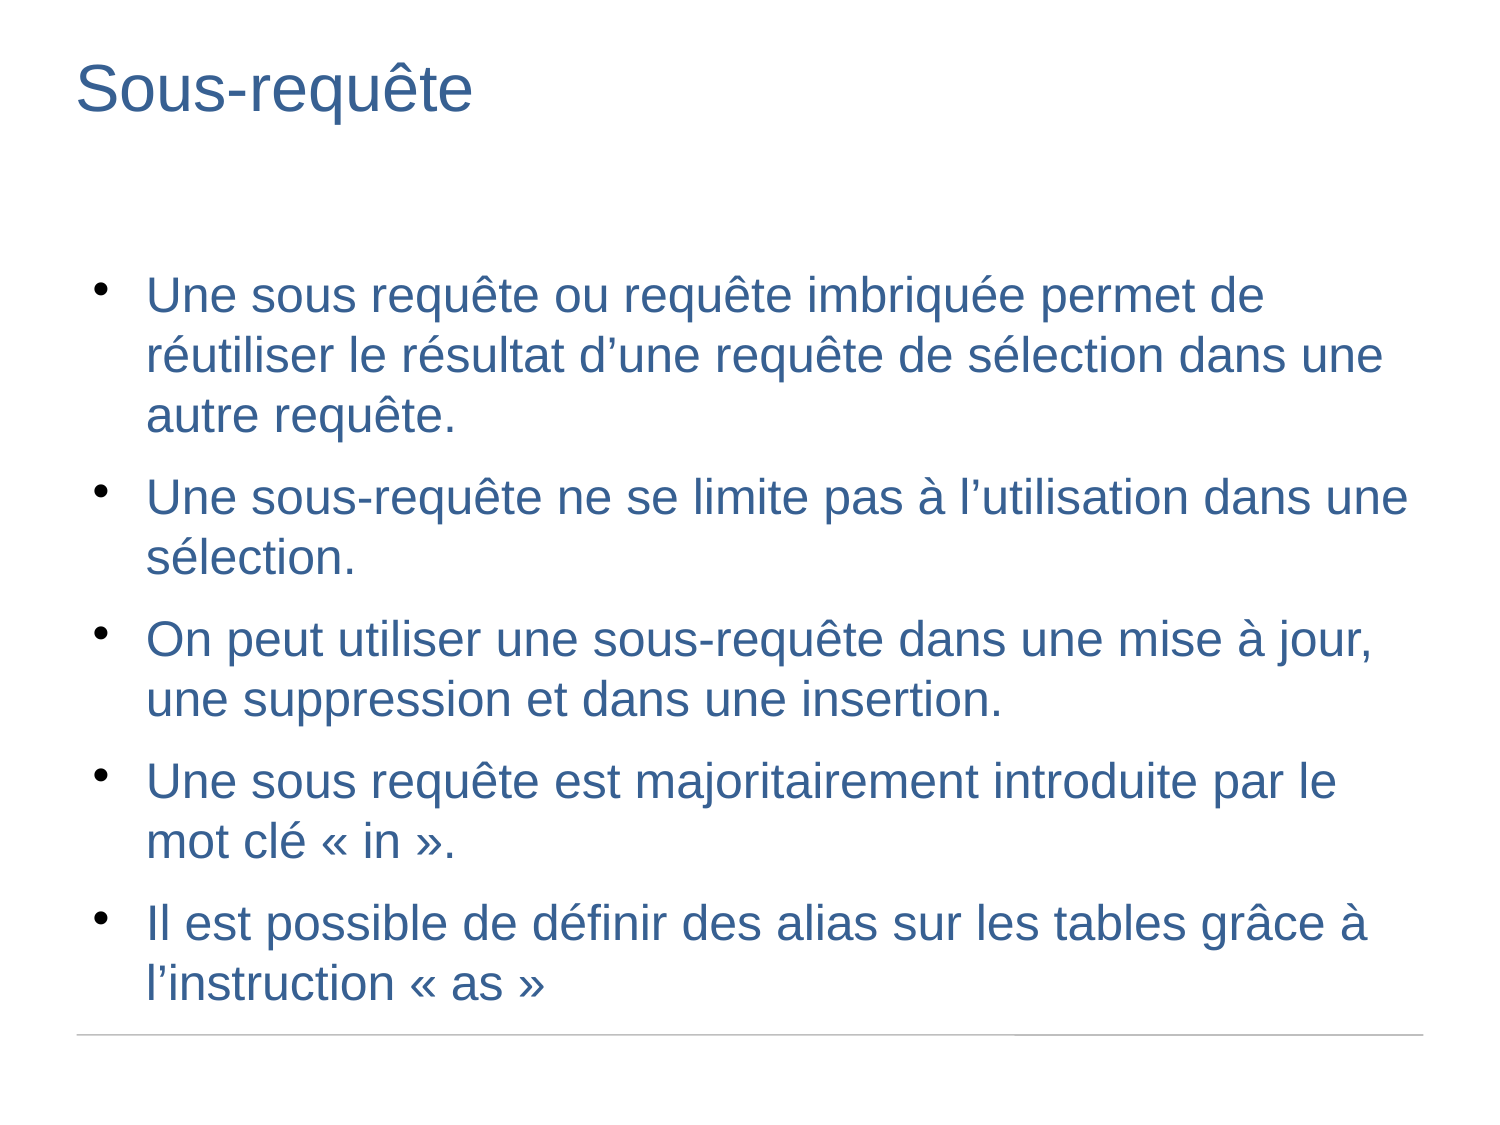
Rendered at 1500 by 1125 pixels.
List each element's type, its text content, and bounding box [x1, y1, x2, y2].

text_box Une sous requête ou requête imbriquée permet de réutiliser le résultat d’une requête de sélection dans une autre requête. Une sous-requête ne se limite pas à l’utilisation dans une sélection. On peut utiliser une sous-requête dans une mise à jour, une suppression et dans une insertion. Une sous requête est majoritairement introduite par le mot clé « in ». Il est possible de définir des alias sur les tables grâce à l’instruction « as » [75, 262, 1425, 1005]
text_box Sous-requête [75, 45, 1425, 233]
